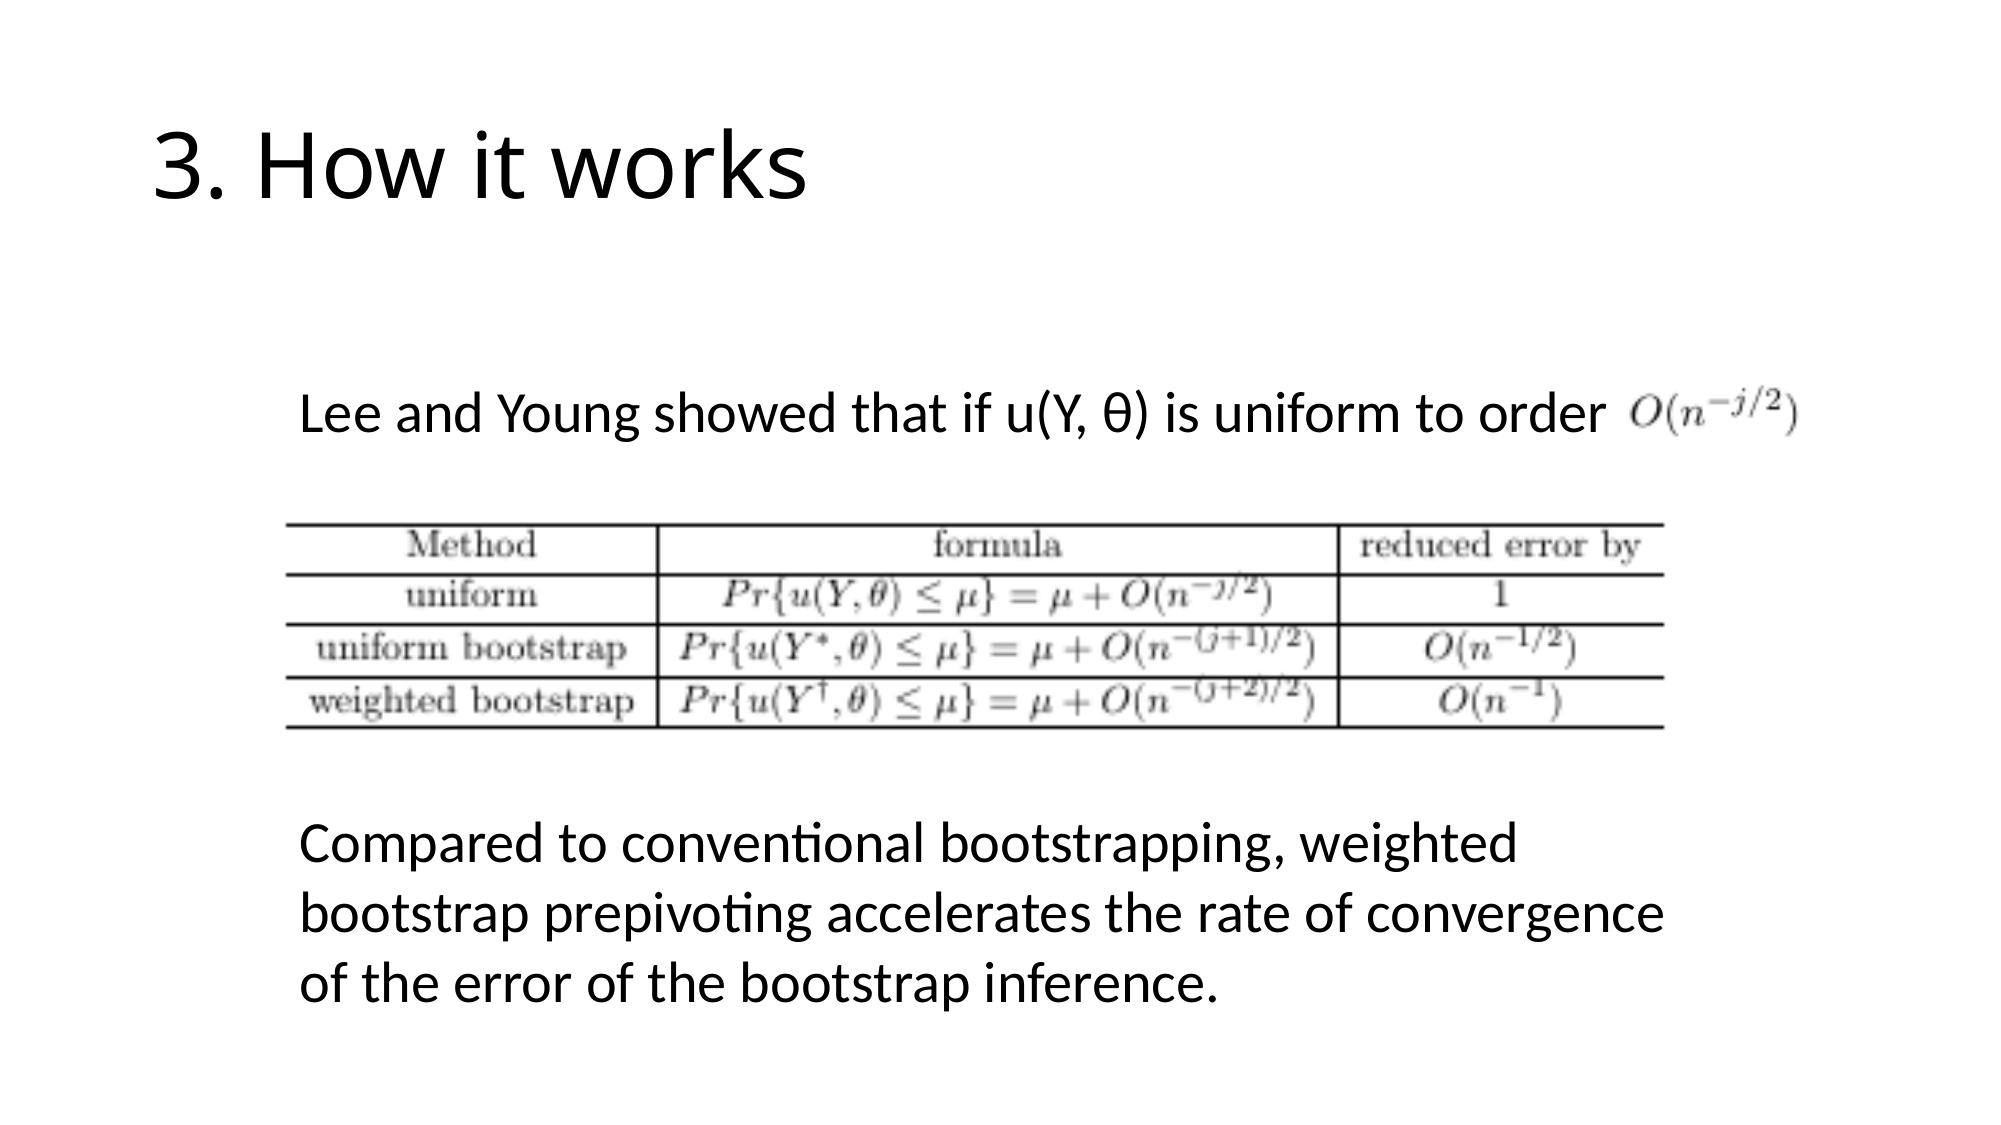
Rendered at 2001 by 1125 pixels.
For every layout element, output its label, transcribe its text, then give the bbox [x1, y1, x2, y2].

title 3. How it works [137, 59, 1863, 278]
text_box Compared to conventional bootstrapping, weighted bootstrap prepivoting accelerates the rate of convergence of the error of the bootstrap inference. [284, 796, 1695, 1022]
picture [264, 465, 1695, 760]
text_box Lee and Young showed that if u(Y, θ) is uniform to order [284, 367, 1715, 452]
picture [1620, 373, 1810, 453]
